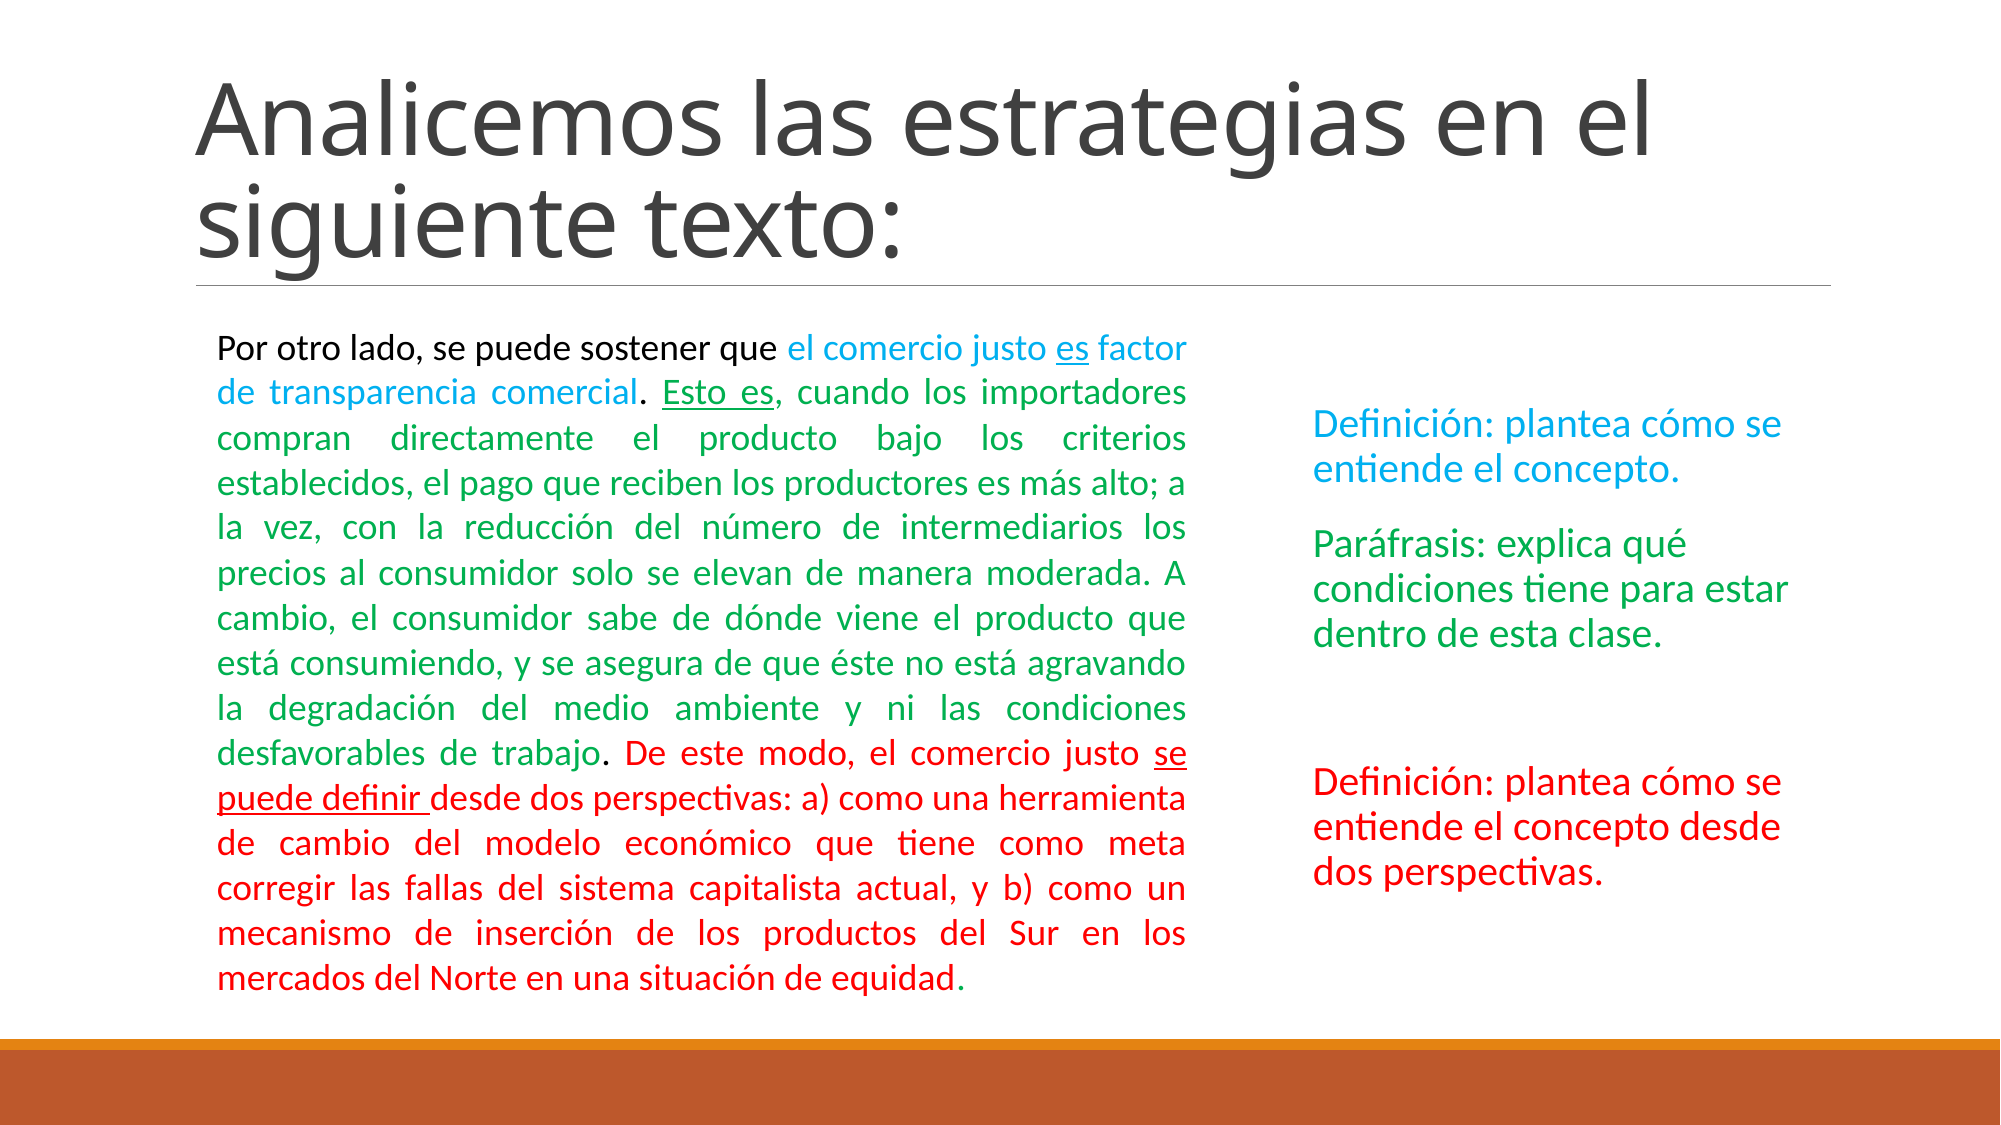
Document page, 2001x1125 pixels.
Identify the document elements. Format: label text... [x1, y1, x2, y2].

title Analicemos las estrategias en el siguiente texto: [180, 47, 1830, 285]
list Definición: plantea cómo se entiende el concepto. Paráfrasis: explica qué condiciones tiene para estar dentro de esta clase. Definición: plantea cómo se entiende el concepto desde dos perspectivas. [1297, 315, 1801, 924]
text_box Por otro lado, se puede sostener que el comercio justo es factor de transparencia comercial. Esto es, cuando los importadores compran directamente el producto bajo los criterios establecidos, el pago que reciben los productores es más alto; a la vez, con la reducción del número de intermediarios los precios al consumidor solo se elevan de manera moderada. A cambio, el consumidor sabe de dónde viene el producto que está consumiendo, y se asegura de que éste no está agravando la degradación del medio ambiente y ni las condiciones desfavorables de trabajo. De este modo, el comercio justo se puede definir desde dos perspectivas: a) como una herramienta de cambio del modelo económico que tiene como meta corregir las fallas del sistema capitalista actual, y b) como un mecanismo de inserción de los productos del Sur en los mercados del Norte en una situación de equidad. [202, 315, 1203, 1005]
